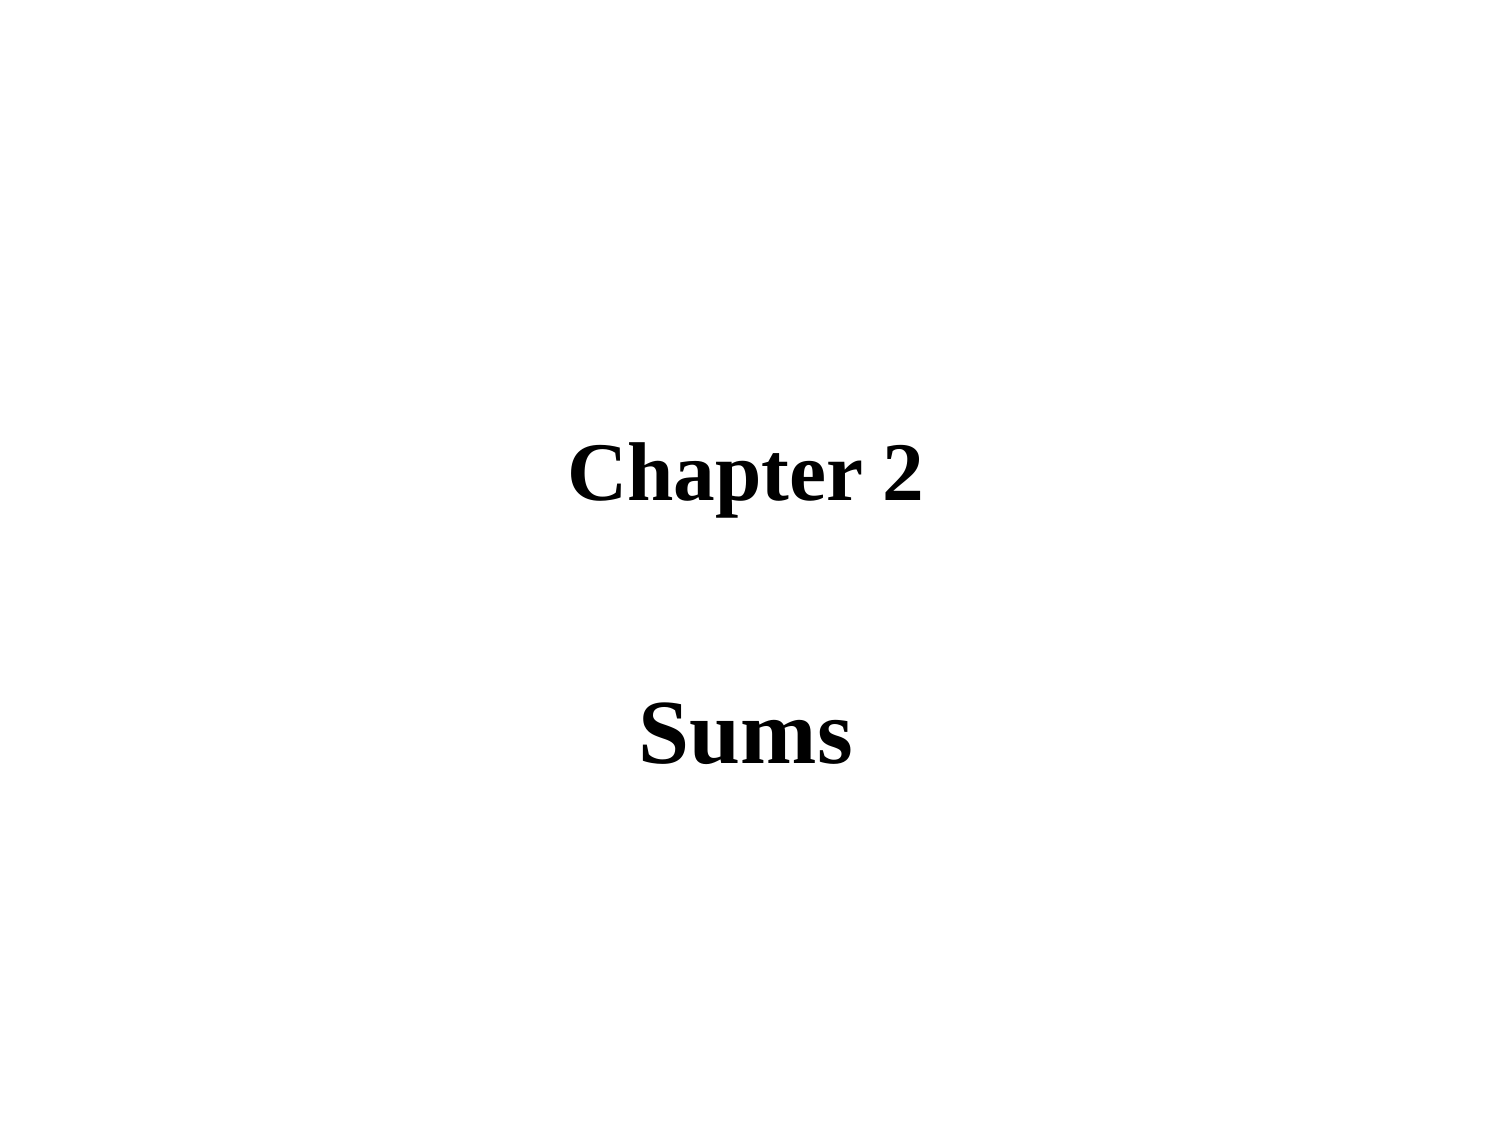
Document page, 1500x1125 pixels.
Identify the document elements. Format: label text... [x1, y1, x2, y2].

text_box Chapter 2 [552, 409, 940, 525]
text_box Sums [624, 525, 869, 790]
